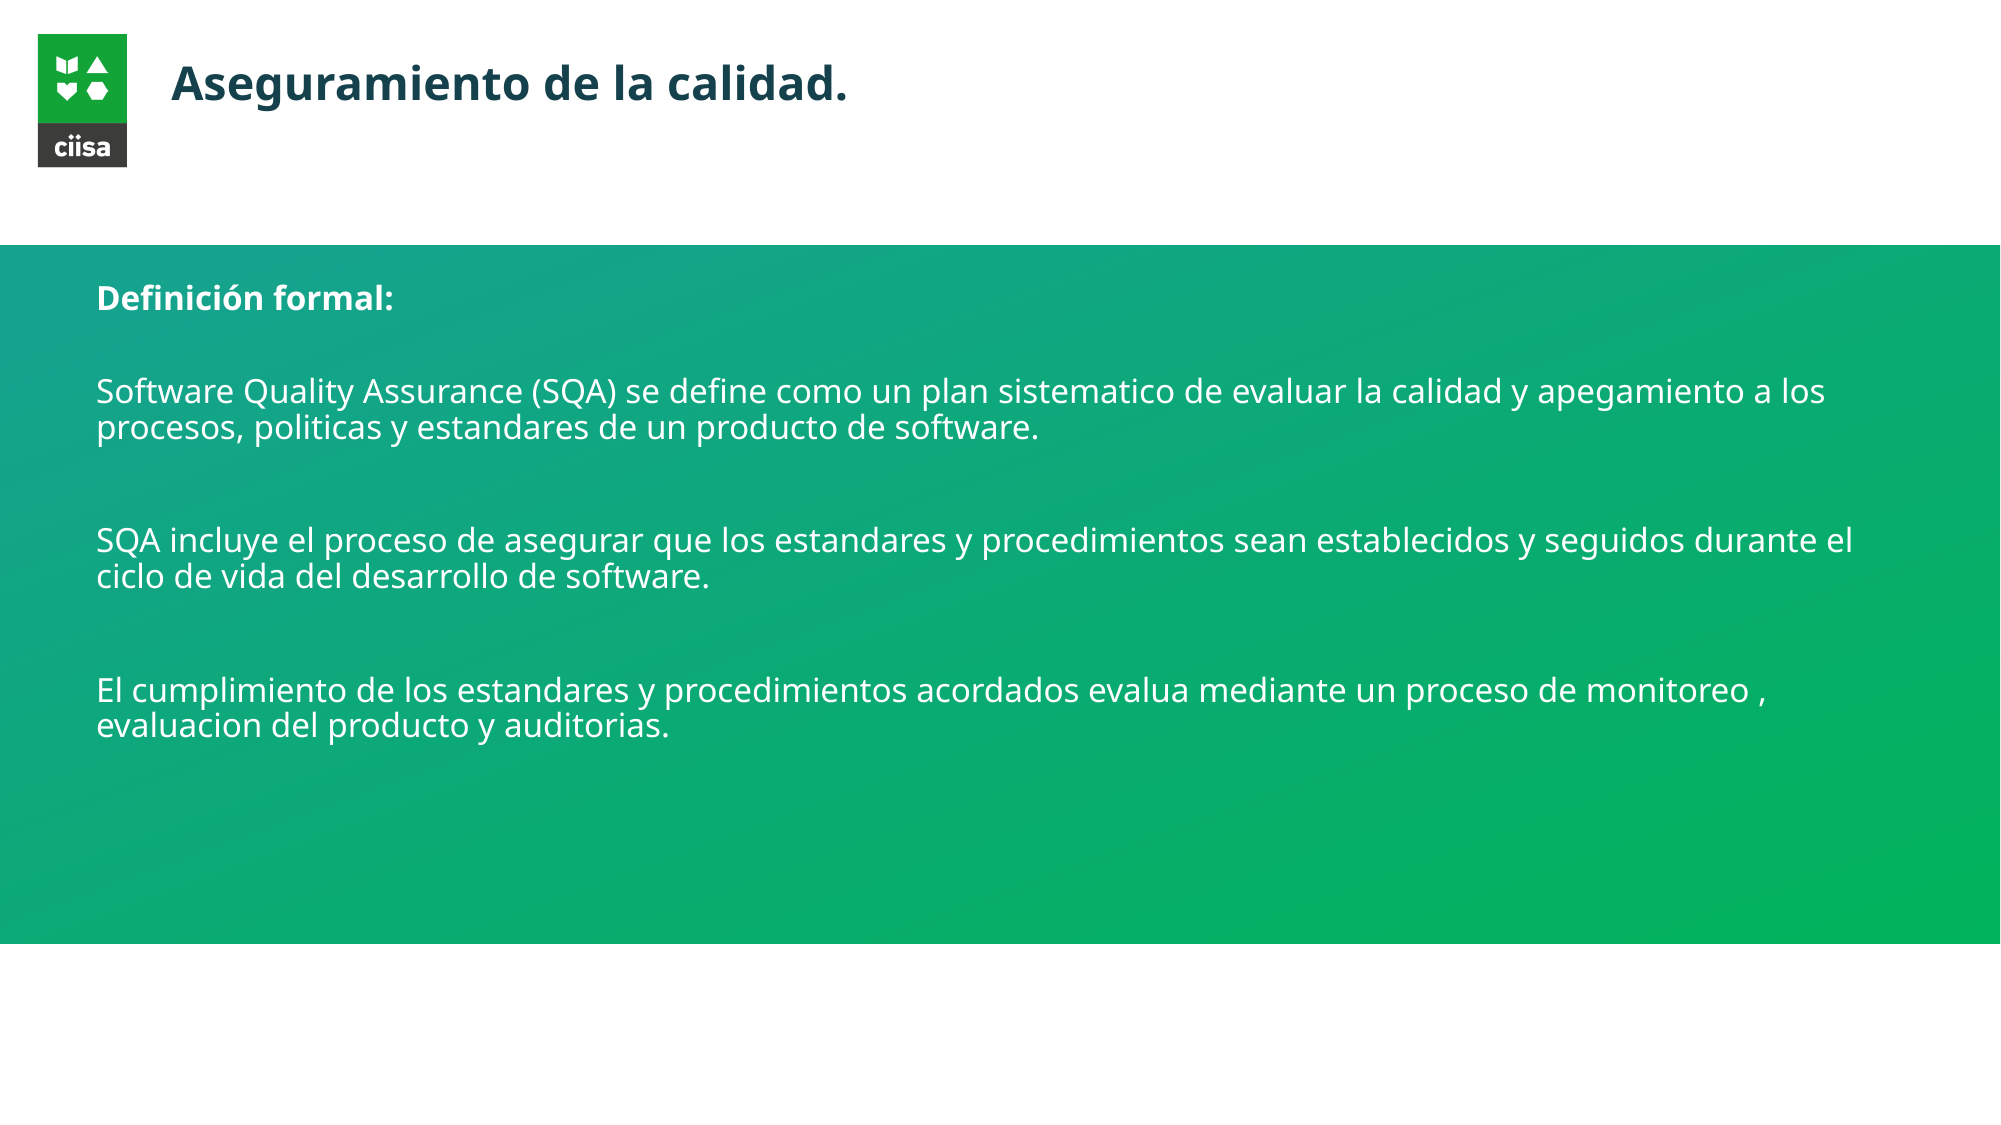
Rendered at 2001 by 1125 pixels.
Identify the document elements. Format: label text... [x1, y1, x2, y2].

text_box [0, 244, 2000, 945]
text_box Definición formal: Software Quality Assurance (SQA) se define como un plan sistematico de evaluar la calidad y apegamiento a los procesos, politicas y estandares de un producto de software. SQA incluye el proceso de asegurar que los estandares y procedimientos sean establecidos y seguidos durante el ciclo de vida del desarrollo de software. El cumplimiento de los estandares y procedimientos acordados evalua mediante un proceso de monitoreo , evaluacion del producto y auditorias. [81, 274, 1919, 915]
title Aseguramiento de la calidad. [157, 31, 1755, 170]
picture [2, 0, 157, 203]
